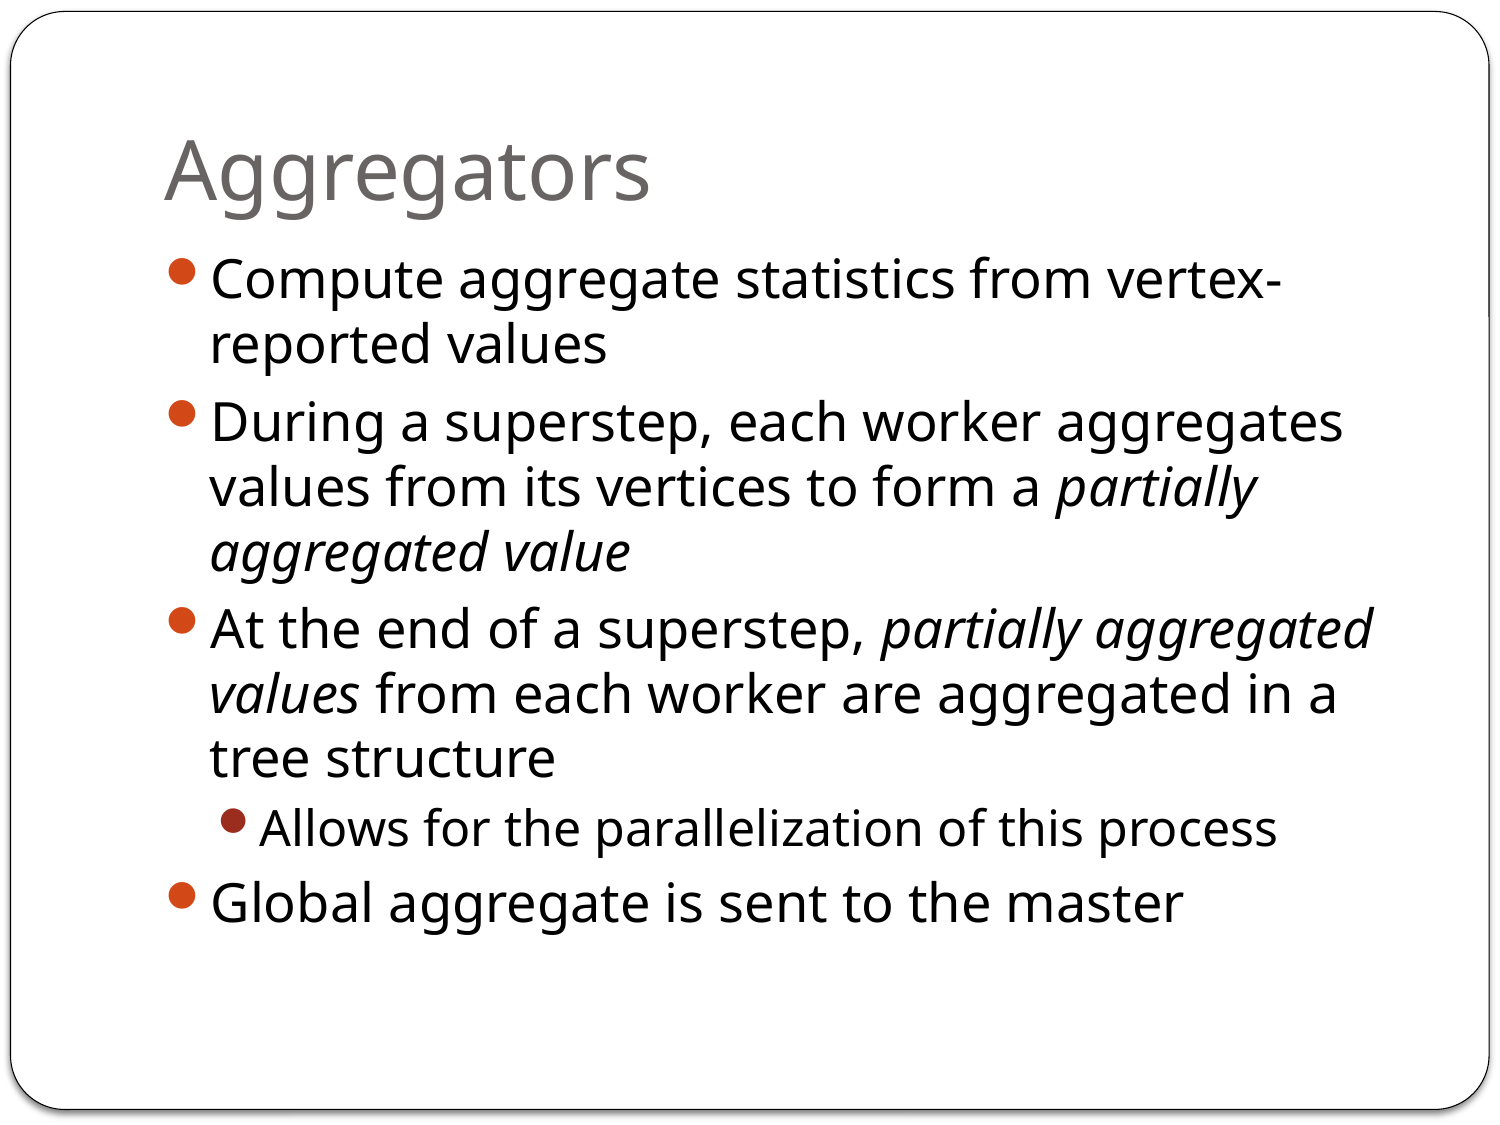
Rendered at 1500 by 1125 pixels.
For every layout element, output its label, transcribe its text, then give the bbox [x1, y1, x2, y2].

list Compute aggregate statistics from vertex-reported values During a superstep, each worker aggregates values from its vertices to form a partially aggregated value At the end of a superstep, partially aggregated values from each worker are aggregated in a tree structure Allows for the parallelization of this process Global aggregate is sent to the master [150, 237, 1425, 988]
title Aggregators [150, 45, 1425, 233]
